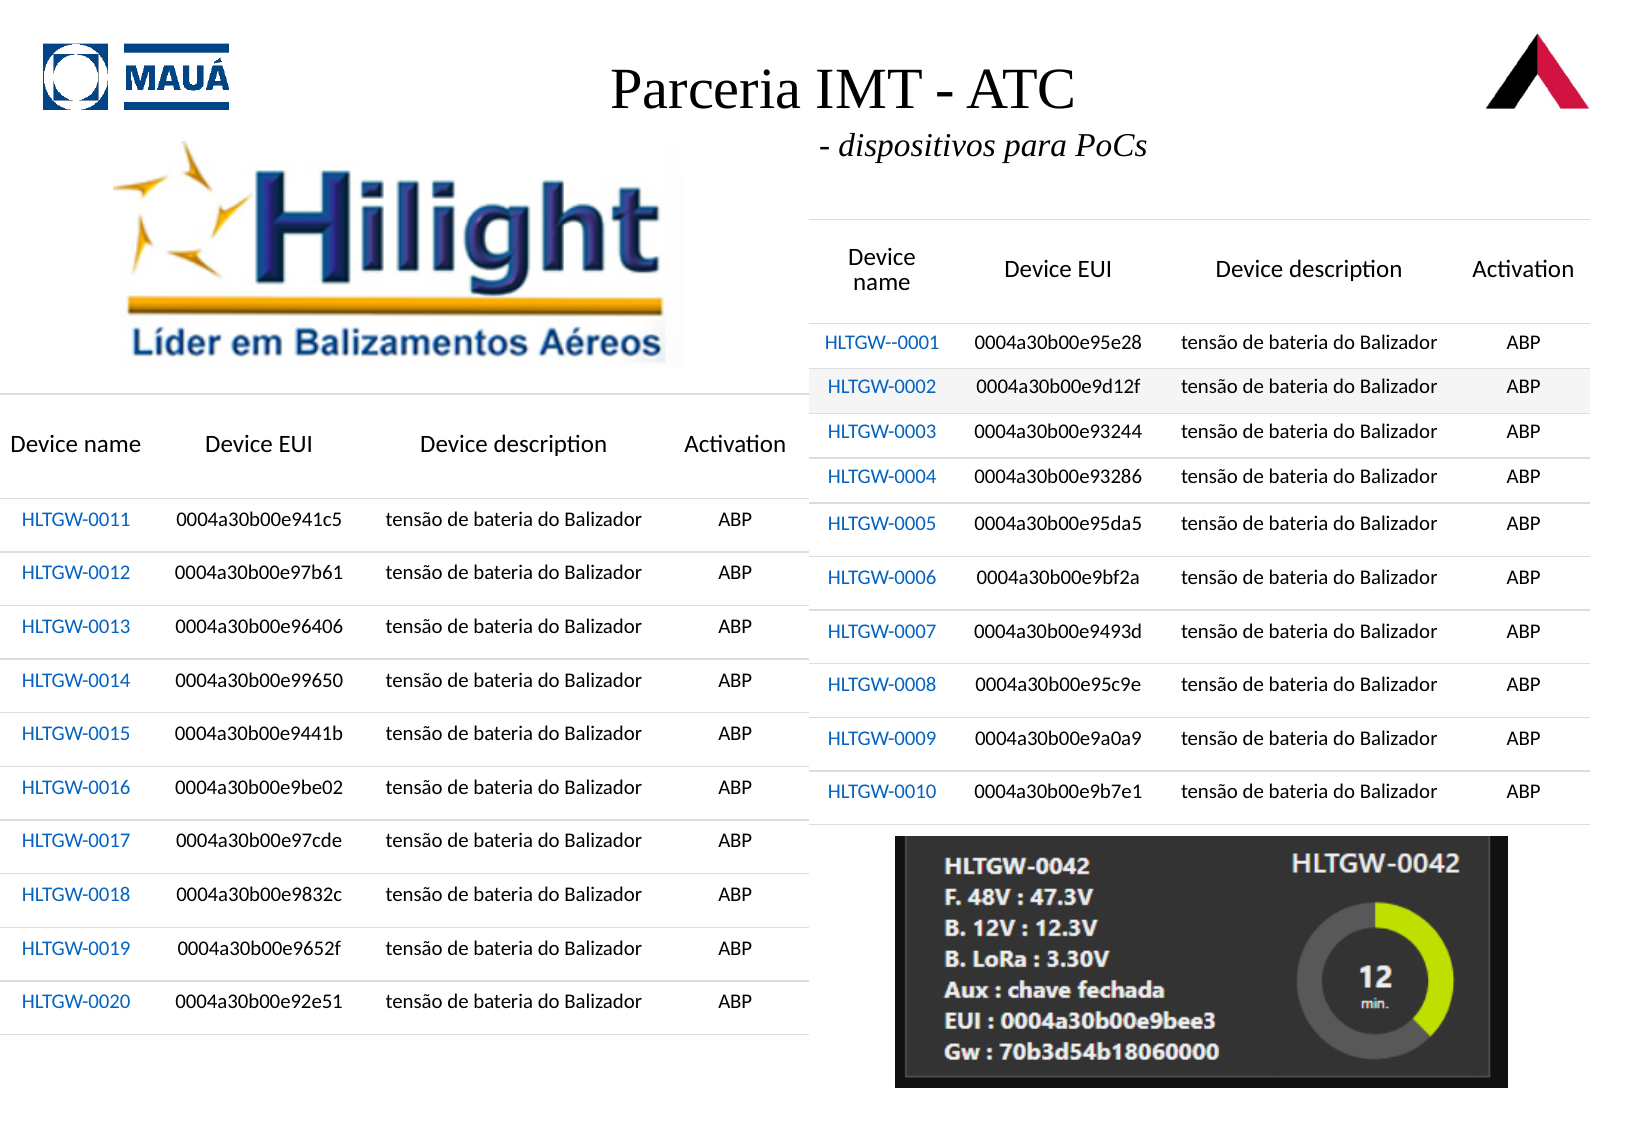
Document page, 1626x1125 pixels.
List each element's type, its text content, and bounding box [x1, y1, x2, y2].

table_cell 0004a30b00e99650 [152, 660, 366, 712]
table_header Device description [1162, 220, 1457, 323]
table_cell HLTGW-0004 [809, 459, 955, 502]
table_cell tensão de bateria do Balizador [366, 713, 662, 766]
table_cell HLTGW-0020 [0, 982, 152, 1034]
table_cell HLTGW-0019 [0, 928, 152, 980]
table_cell HLTGW-0017 [0, 821, 152, 873]
table_cell HLTGW-0009 [809, 718, 955, 770]
table_cell ABP [662, 553, 809, 605]
table_cell tensão de bateria do Balizador [366, 499, 662, 551]
table_cell 0004a30b00e9b7e1 [955, 772, 1162, 824]
table_cell 0004a30b00e9a0a9 [955, 718, 1162, 770]
text_box - dispositivos para PoCs [804, 115, 1164, 171]
table_cell tensão de bateria do Balizador [1162, 557, 1457, 609]
table_header Device description [366, 395, 662, 498]
table_cell 0004a30b00e97cde [152, 821, 366, 873]
picture [1485, 31, 1591, 110]
table_header Activation [662, 395, 809, 498]
table_cell tensão de bateria do Balizador [366, 767, 662, 819]
table_cell ABP [662, 767, 809, 819]
table_cell ABP [662, 982, 809, 1034]
table_cell HLTGW-0005 [809, 504, 955, 556]
table_cell HLTGW-0012 [0, 553, 152, 605]
table_cell ABP [1457, 504, 1590, 556]
table_cell 0004a30b00e95da5 [955, 504, 1162, 556]
table_cell tensão de bateria do Balizador [366, 660, 662, 712]
table_cell HLTGW-0008 [809, 664, 955, 717]
table_cell tensão de bateria do Balizador [1162, 664, 1457, 717]
table_cell 0004a30b00e9493d [955, 611, 1162, 663]
table_cell tensão de bateria do Balizador [1162, 504, 1457, 556]
table_cell ABP [1457, 664, 1590, 717]
table_cell 0004a30b00e9832c [152, 874, 366, 927]
table_cell HLTGW-0002 [809, 369, 955, 413]
table_cell ABP [662, 821, 809, 873]
table_cell 0004a30b00e9be02 [152, 767, 366, 819]
table_cell 0004a30b00e9bf2a [955, 557, 1162, 609]
table_header Device EUI [955, 220, 1162, 323]
table_cell 0004a30b00e92e51 [152, 982, 366, 1034]
picture [113, 141, 683, 368]
table_cell 0004a30b00e9652f [152, 928, 366, 980]
table_cell HLTGW--0001 [809, 324, 955, 368]
table_header Device name [0, 395, 152, 498]
table_cell ABP [662, 499, 809, 551]
table_cell tensão de bateria do Balizador [1162, 611, 1457, 663]
picture [895, 836, 1508, 1088]
table_cell ABP [1457, 459, 1590, 502]
table_cell 0004a30b00e9441b [152, 713, 366, 766]
table_cell tensão de bateria do Balizador [366, 821, 662, 873]
table_cell HLTGW-0007 [809, 611, 955, 663]
table_cell ABP [1457, 772, 1590, 824]
table_header Device name [809, 220, 955, 323]
table_cell tensão de bateria do Balizador [1162, 324, 1457, 368]
table_cell 0004a30b00e9d12f [955, 369, 1162, 413]
table_header Activation [1457, 220, 1590, 323]
picture [43, 43, 229, 110]
table_cell ABP [1457, 718, 1590, 770]
table_cell tensão de bateria do Balizador [1162, 772, 1457, 824]
table_cell ABP [662, 606, 809, 658]
table_cell 0004a30b00e96406 [152, 606, 366, 658]
table_cell ABP [1457, 414, 1590, 457]
table_cell HLTGW-0018 [0, 874, 152, 927]
table_cell tensão de bateria do Balizador [366, 874, 662, 927]
table_cell ABP [662, 928, 809, 980]
table_cell 0004a30b00e93286 [955, 459, 1162, 502]
table_cell HLTGW-0003 [809, 414, 955, 457]
table_cell tensão de bateria do Balizador [366, 982, 662, 1034]
table_cell HLTGW-0006 [809, 557, 955, 609]
table_cell HLTGW-0011 [0, 499, 152, 551]
table_cell 0004a30b00e97b61 [152, 553, 366, 605]
table_cell tensão de bateria do Balizador [366, 928, 662, 980]
table_cell ABP [662, 874, 809, 927]
table_cell tensão de bateria do Balizador [1162, 718, 1457, 770]
table_cell tensão de bateria do Balizador [1162, 414, 1457, 457]
table_cell HLTGW-0016 [0, 767, 152, 819]
table_cell HLTGW-0014 [0, 660, 152, 712]
table_cell 0004a30b00e93244 [955, 414, 1162, 457]
table_cell ABP [1457, 557, 1590, 609]
table_cell ABP [1457, 611, 1590, 663]
table_cell 0004a30b00e95c9e [955, 664, 1162, 717]
table_cell 0004a30b00e941c5 [152, 499, 366, 551]
table_cell tensão de bateria do Balizador [366, 553, 662, 605]
table_header Device EUI [152, 395, 366, 498]
table_cell tensão de bateria do Balizador [1162, 369, 1457, 413]
table_cell ABP [1457, 324, 1590, 368]
table_cell ABP [1457, 369, 1590, 413]
table_cell tensão de bateria do Balizador [366, 606, 662, 658]
text_box Parceria IMT - ATC [595, 43, 1092, 128]
table_cell ABP [662, 660, 809, 712]
table_cell 0004a30b00e95e28 [955, 324, 1162, 368]
table_cell tensão de bateria do Balizador [1162, 459, 1457, 502]
table_cell HLTGW-0013 [0, 606, 152, 658]
table_cell HLTGW-0010 [809, 772, 955, 824]
table_cell HLTGW-0015 [0, 713, 152, 766]
table_cell ABP [662, 713, 809, 766]
